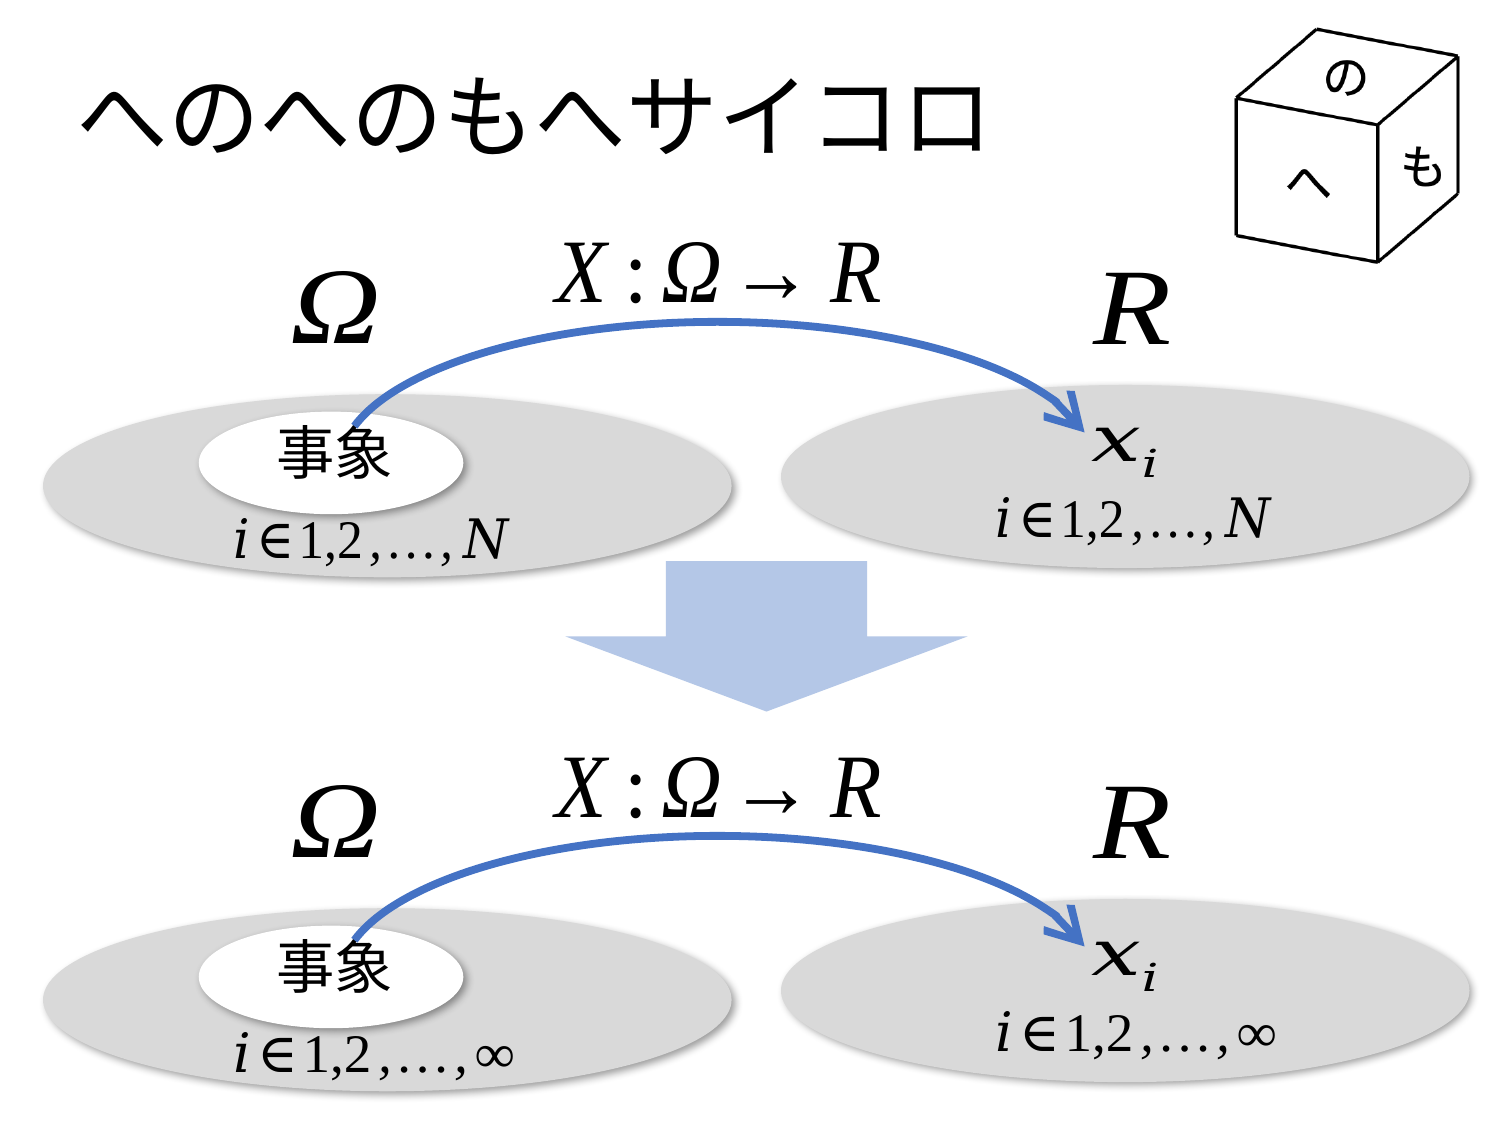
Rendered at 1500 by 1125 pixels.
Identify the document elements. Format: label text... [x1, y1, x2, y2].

text_box [197, 924, 465, 1030]
text_box [564, 560, 969, 713]
text_box [197, 410, 465, 516]
text_box [779, 897, 1471, 1084]
text_box [353, 321, 1085, 466]
text_box [42, 907, 733, 1093]
text_box へのへのもへサイコロ [61, 51, 1009, 176]
text_box [353, 835, 1085, 980]
picture [1204, 0, 1483, 281]
text_box [42, 393, 733, 579]
text_box [779, 383, 1471, 570]
